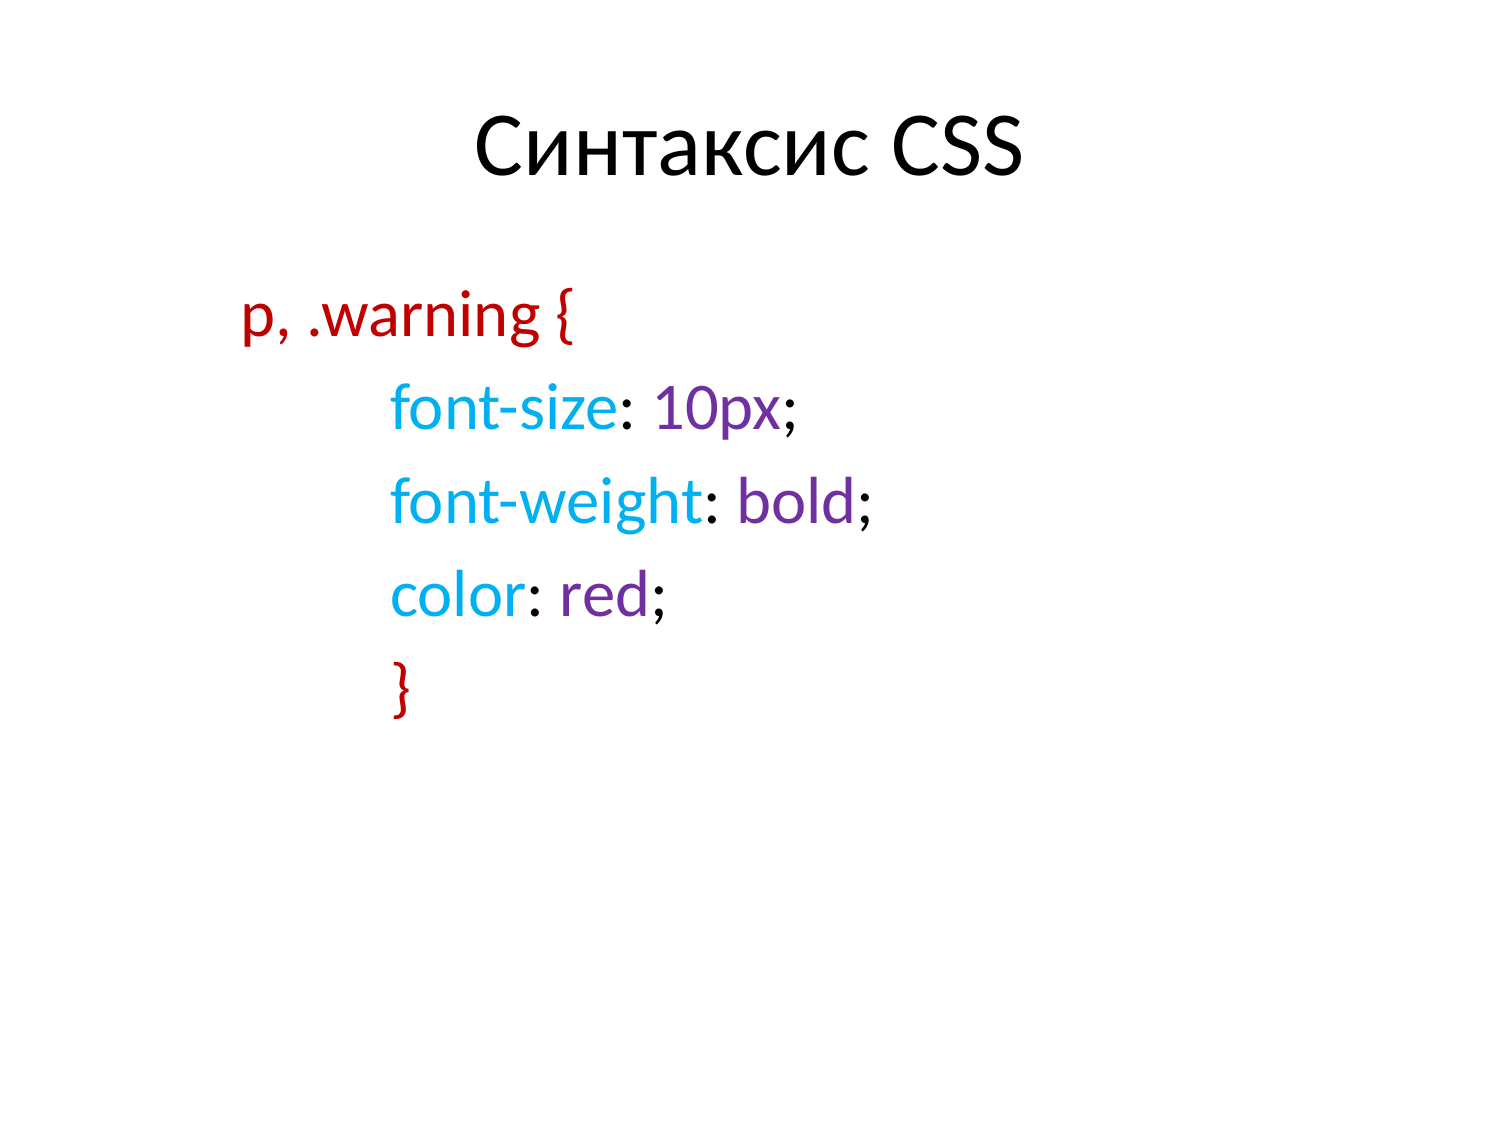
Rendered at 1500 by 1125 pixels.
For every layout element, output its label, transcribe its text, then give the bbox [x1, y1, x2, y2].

list p, .warning { font-size: 10px; font-weight: bold; color: red; } [75, 262, 1425, 1005]
title Синтаксис CSS [75, 45, 1425, 233]
